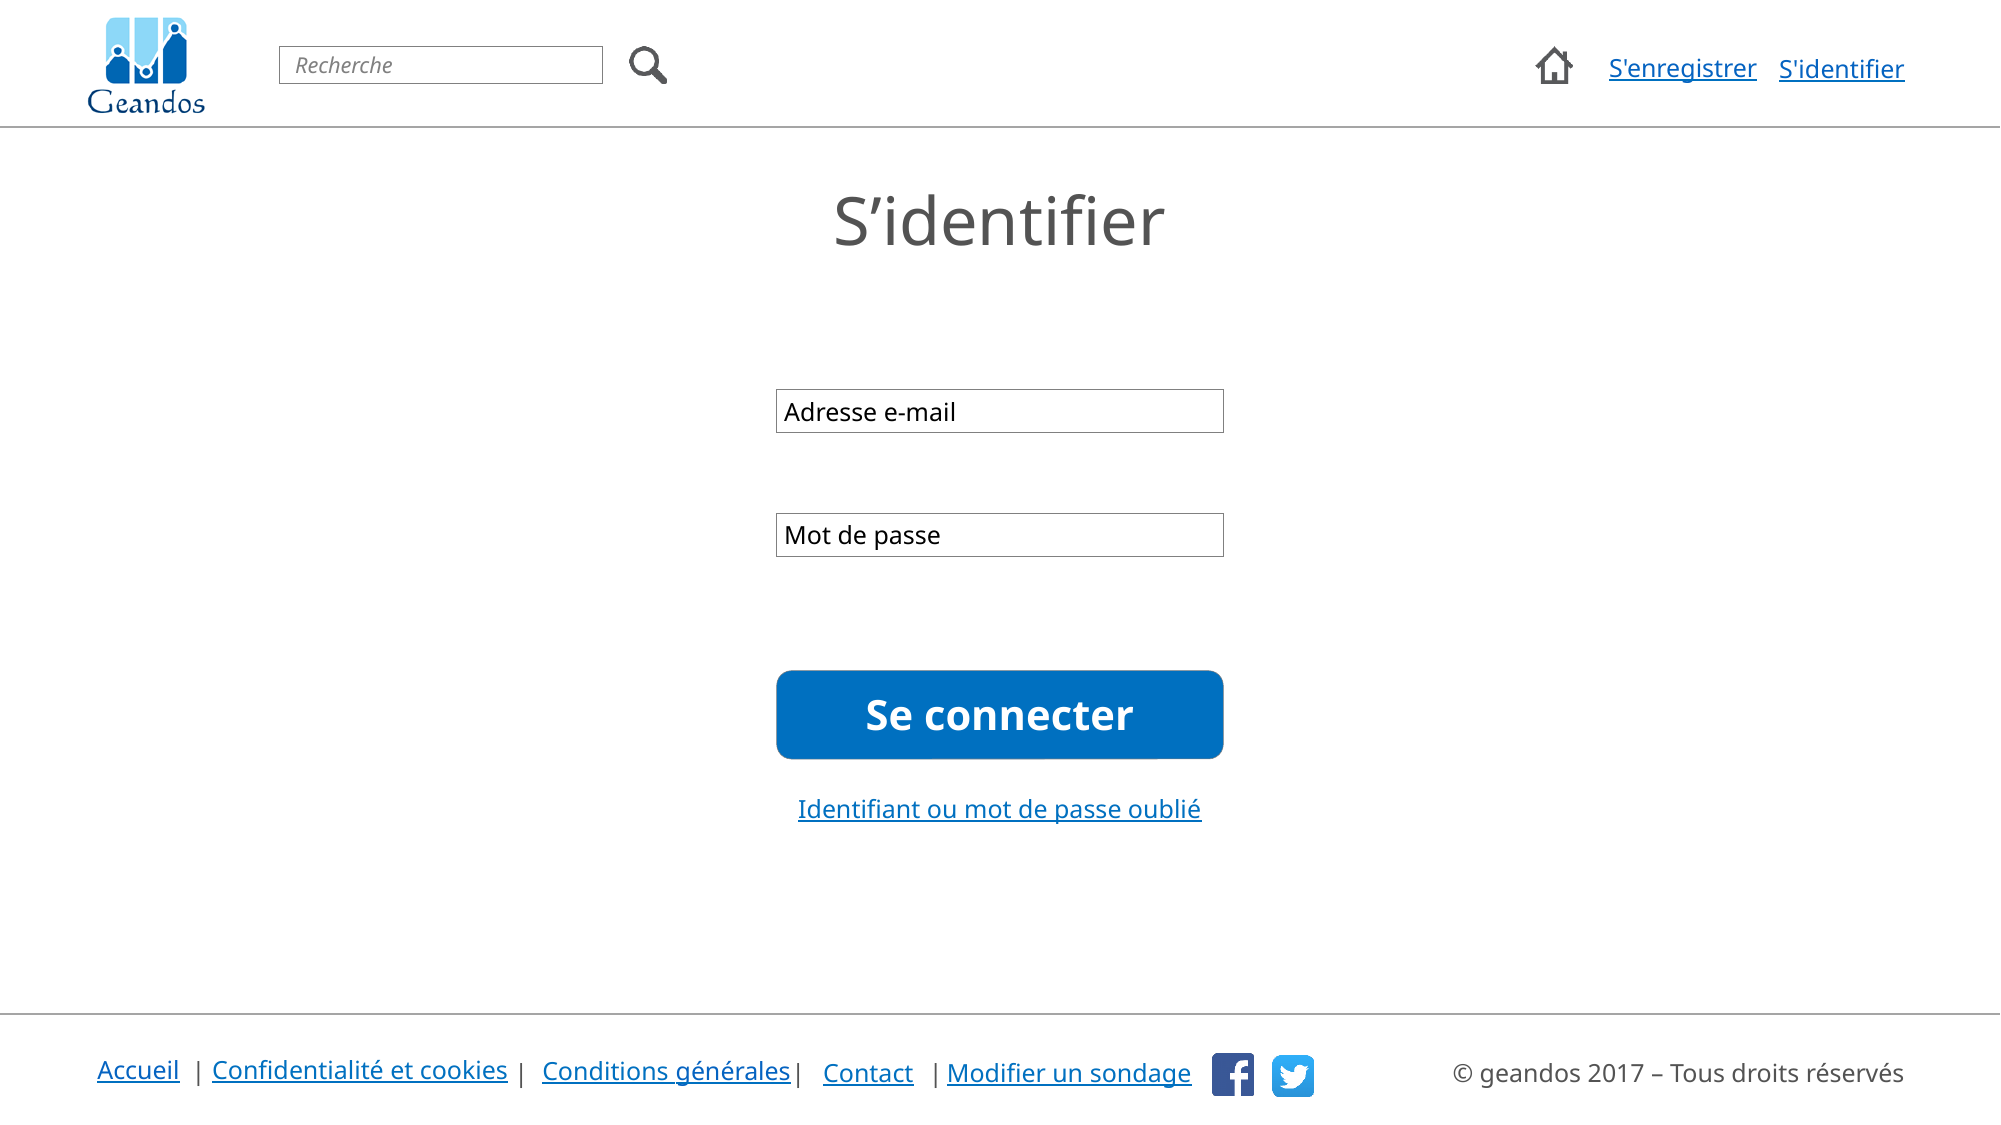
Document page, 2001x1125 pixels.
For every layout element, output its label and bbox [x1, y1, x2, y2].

text_box [0, 16, 2000, 1097]
